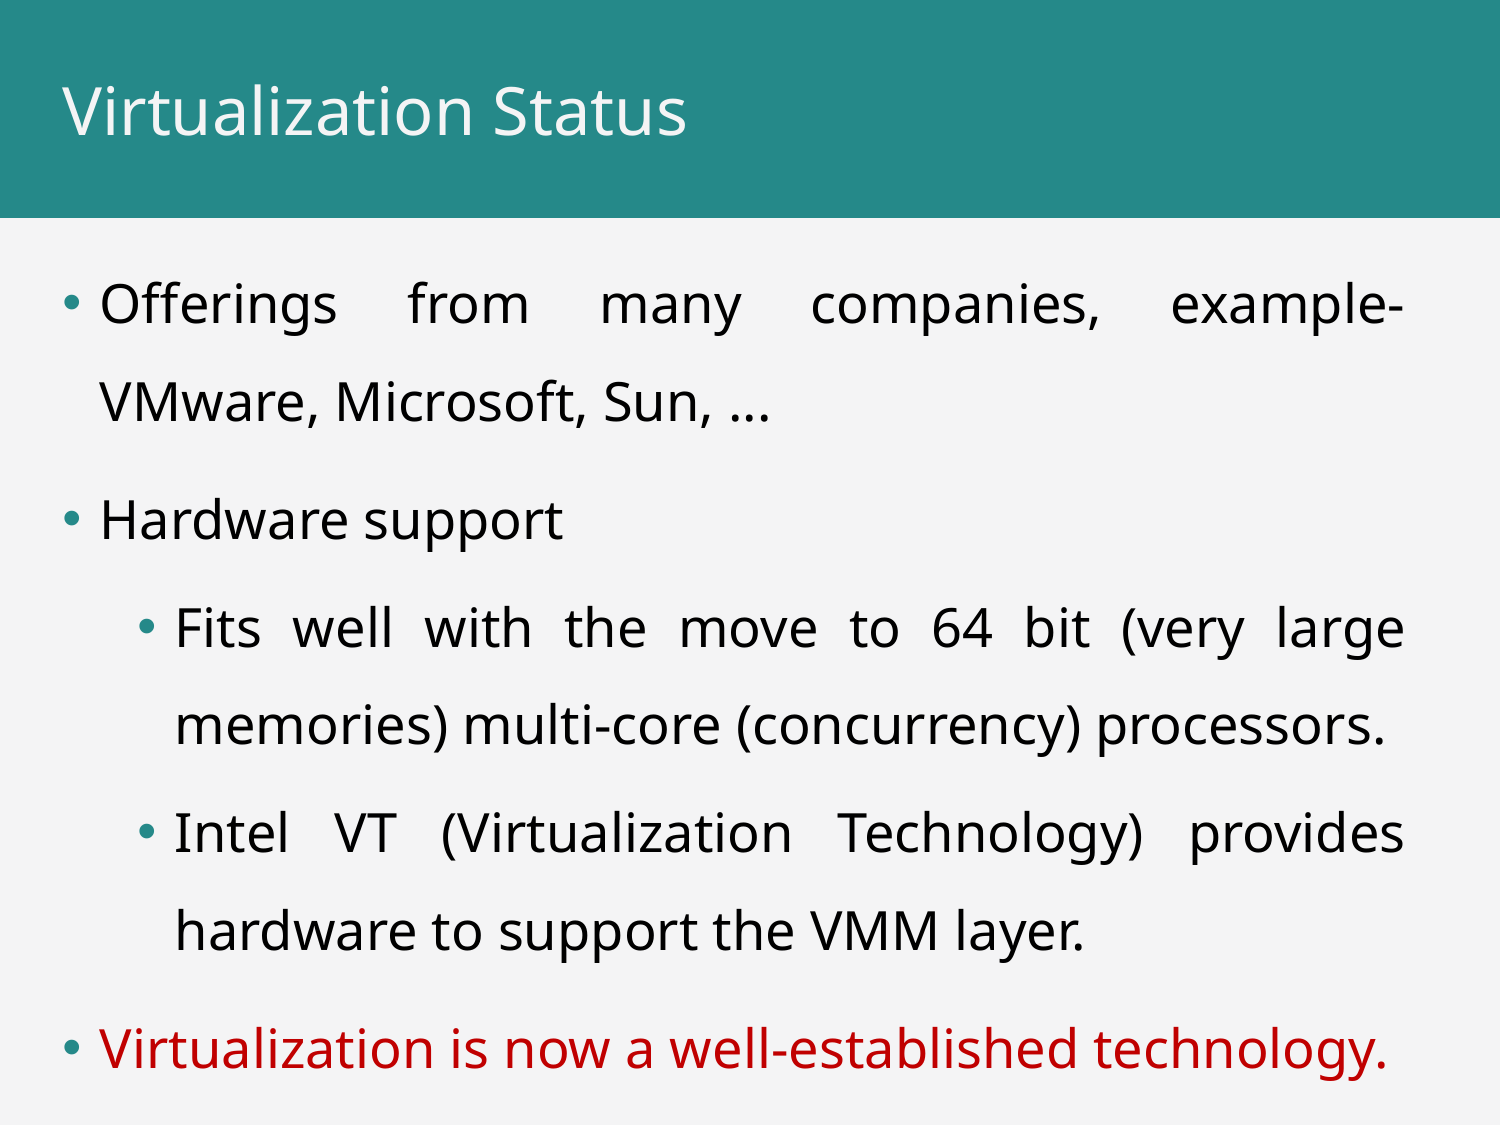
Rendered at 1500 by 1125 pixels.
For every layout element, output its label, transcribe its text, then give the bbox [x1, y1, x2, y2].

list Offerings from many companies, example- VMware, Microsoft, Sun, ... Hardware support Fits well with the move to 64 bit (very large memories) multi-core (concurrency) processors. Intel VT (Virtualization Technology) provides hardware to support the VMM layer. Virtualization is now a well-established technology. [47, 229, 1422, 1073]
title Virtualization Status [47, 0, 1350, 218]
